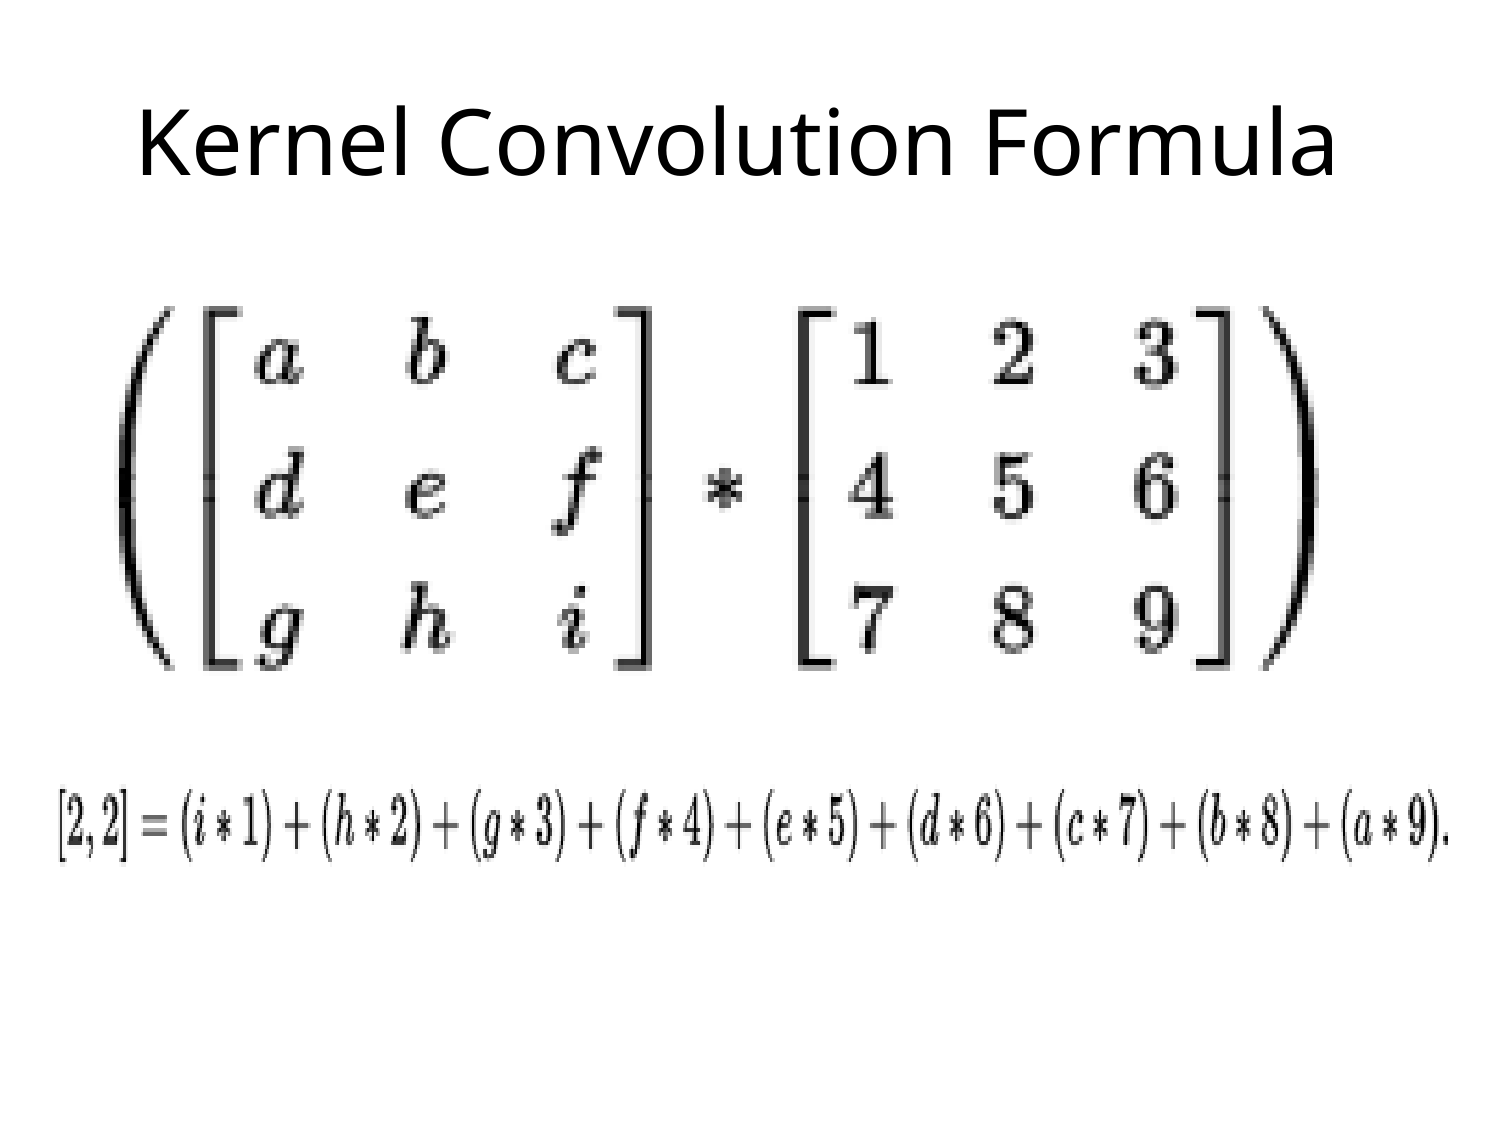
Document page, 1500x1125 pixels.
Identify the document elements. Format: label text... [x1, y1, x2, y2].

picture [74, 278, 1359, 717]
title Kernel Convolution Formula [75, 45, 1425, 233]
picture [51, 759, 1448, 881]
